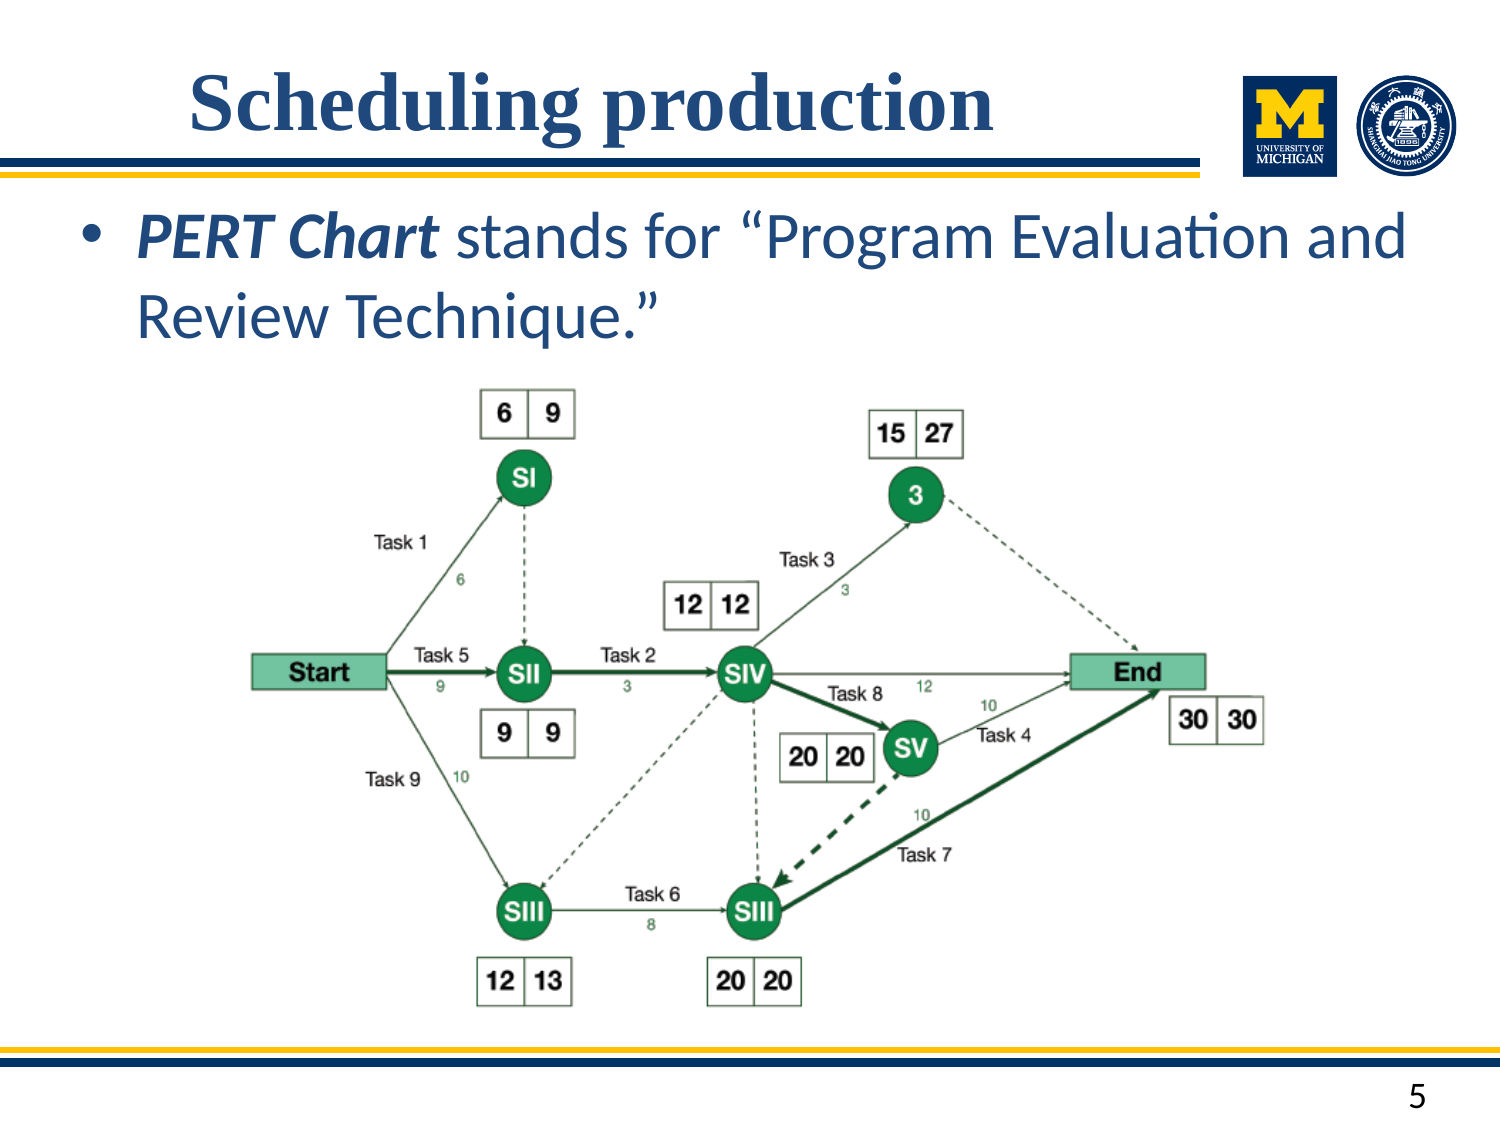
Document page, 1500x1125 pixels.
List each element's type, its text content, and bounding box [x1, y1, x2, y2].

picture [1228, 68, 1463, 182]
title Scheduling production [41, 32, 1164, 163]
picture [218, 373, 1301, 1036]
list PERT Chart stands for “Program Evaluation and Review Technique.” [64, 184, 1425, 433]
